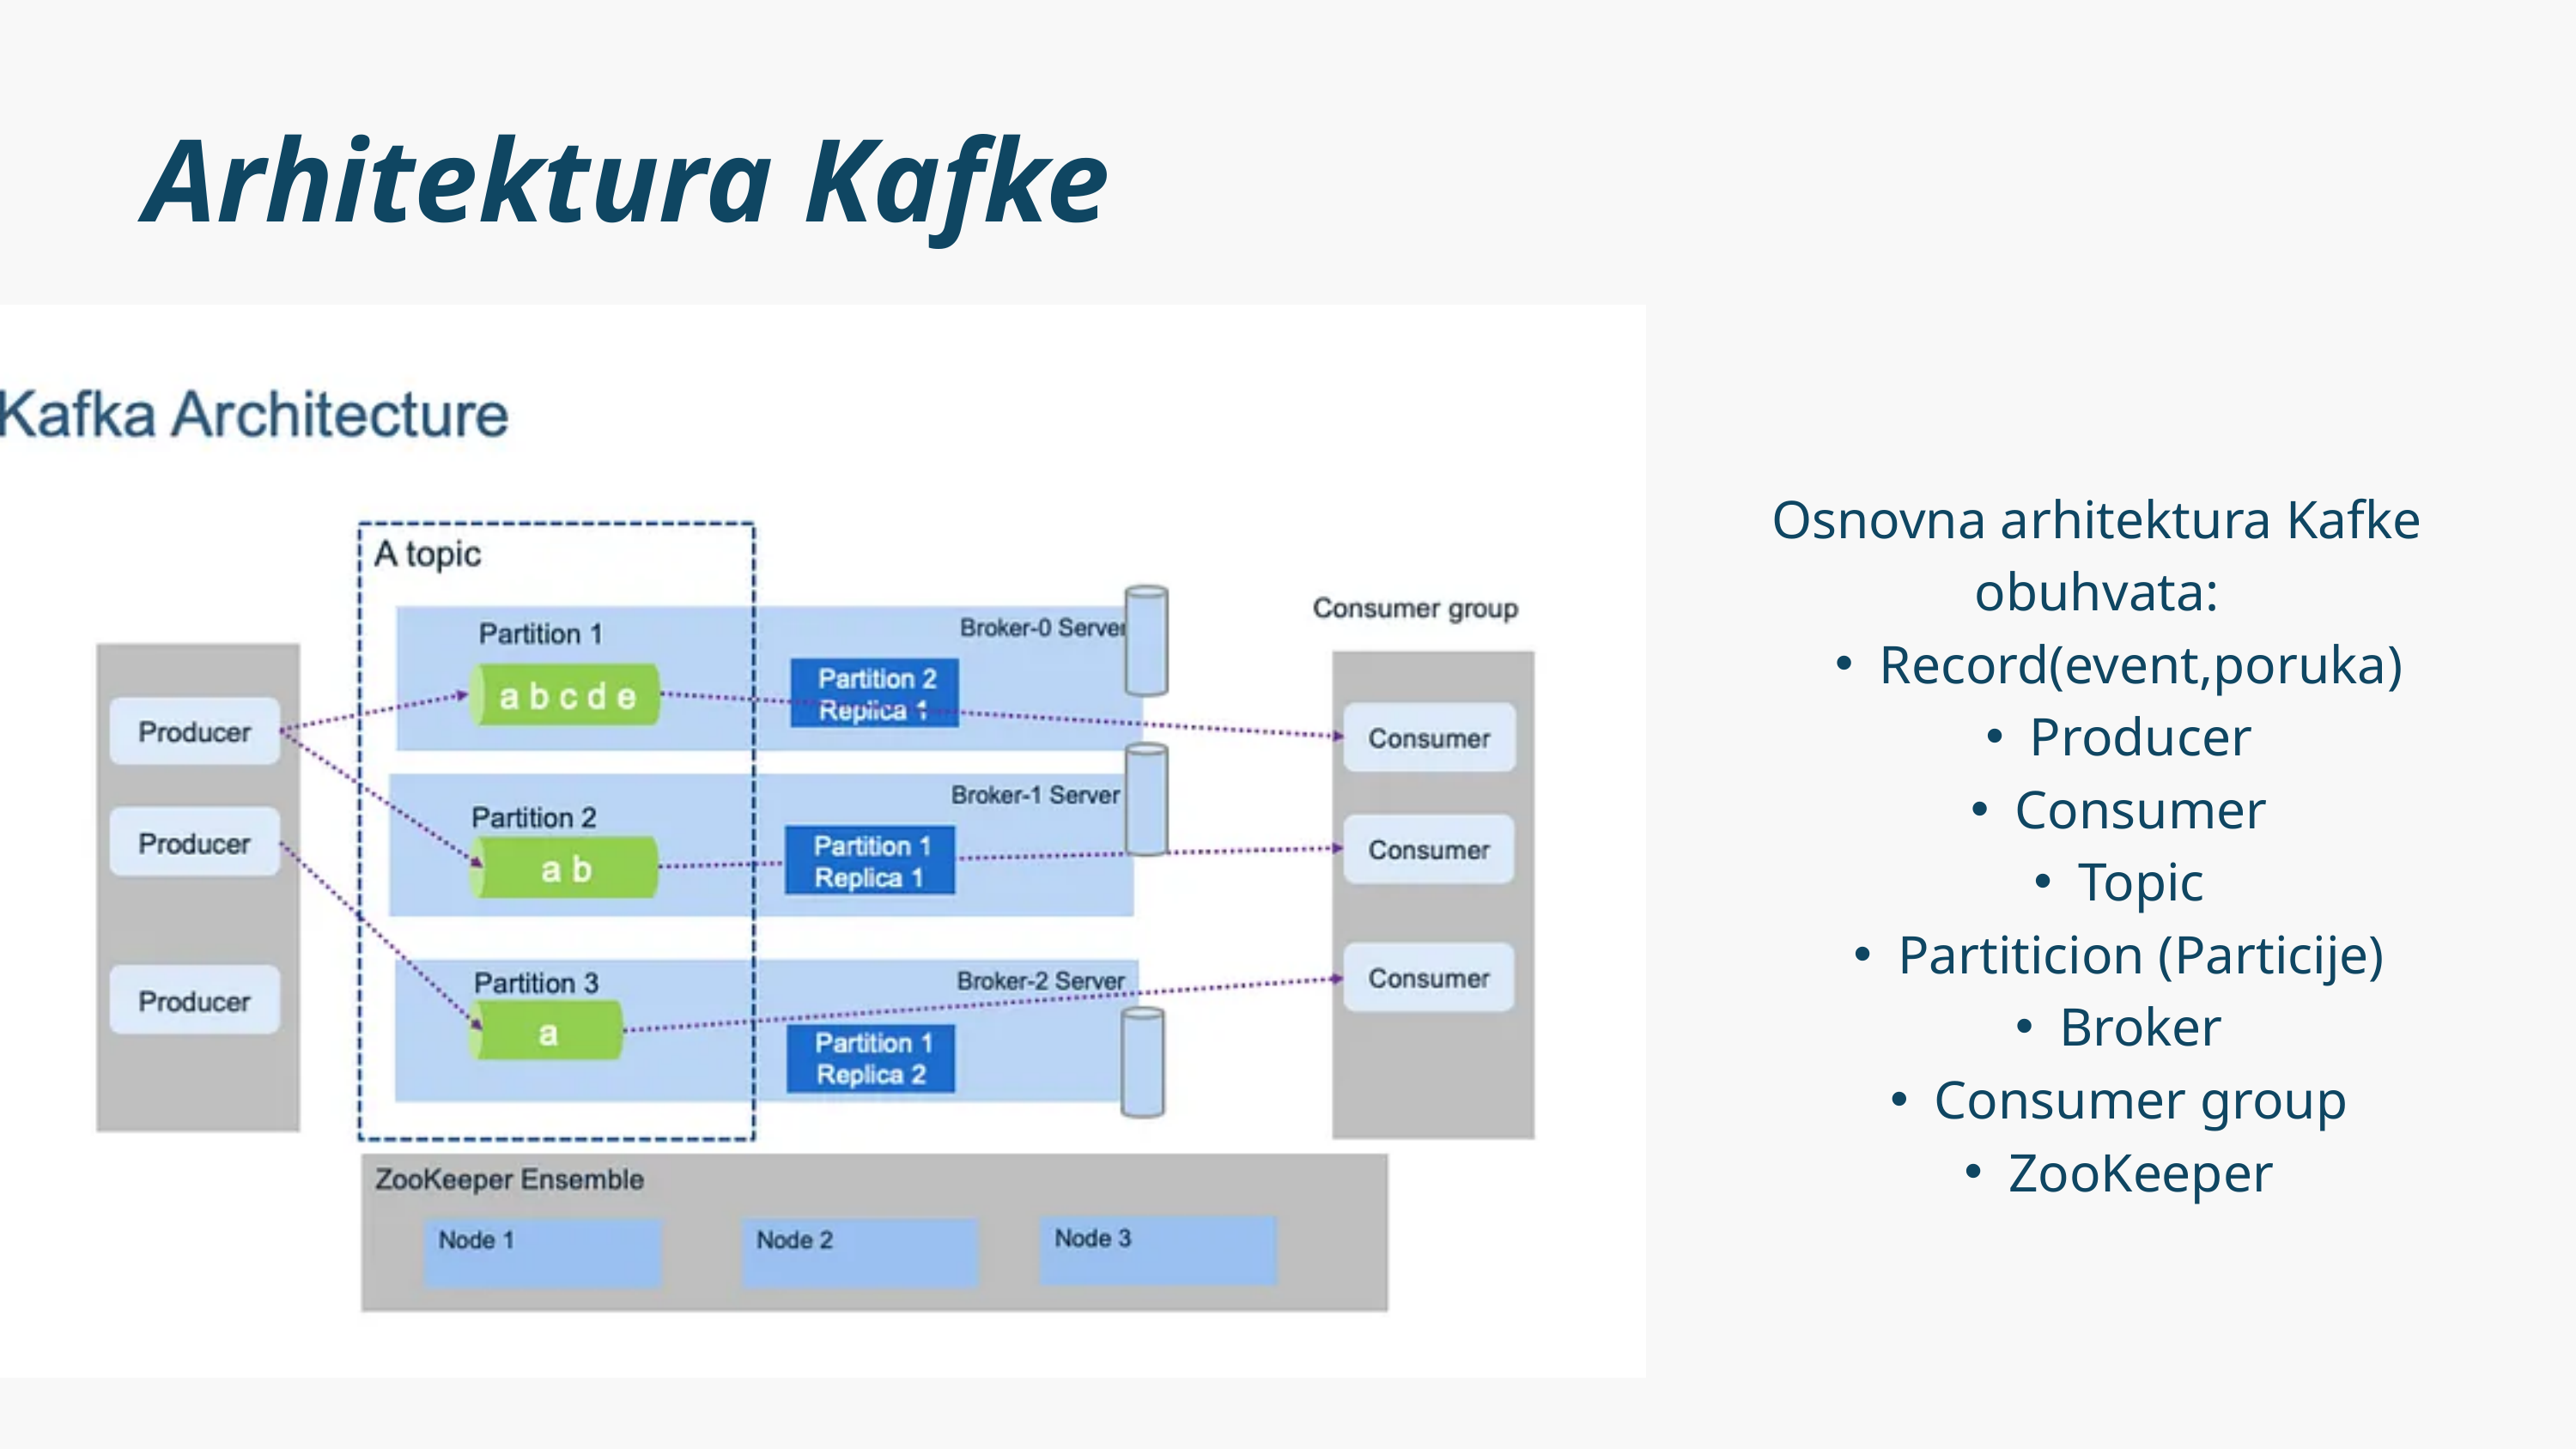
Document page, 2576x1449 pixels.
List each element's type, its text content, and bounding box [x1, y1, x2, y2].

text_box Arhitektura Kafke [144, 84, 2263, 246]
text_box Osnovna arhitektura Kafke obuhvata: Record(event,poruka) Producer Consumer Topic Partiticion (Particije) Broker Consumer group ZooKeeper [1645, 476, 2549, 1275]
text_box [0, 305, 1646, 1378]
